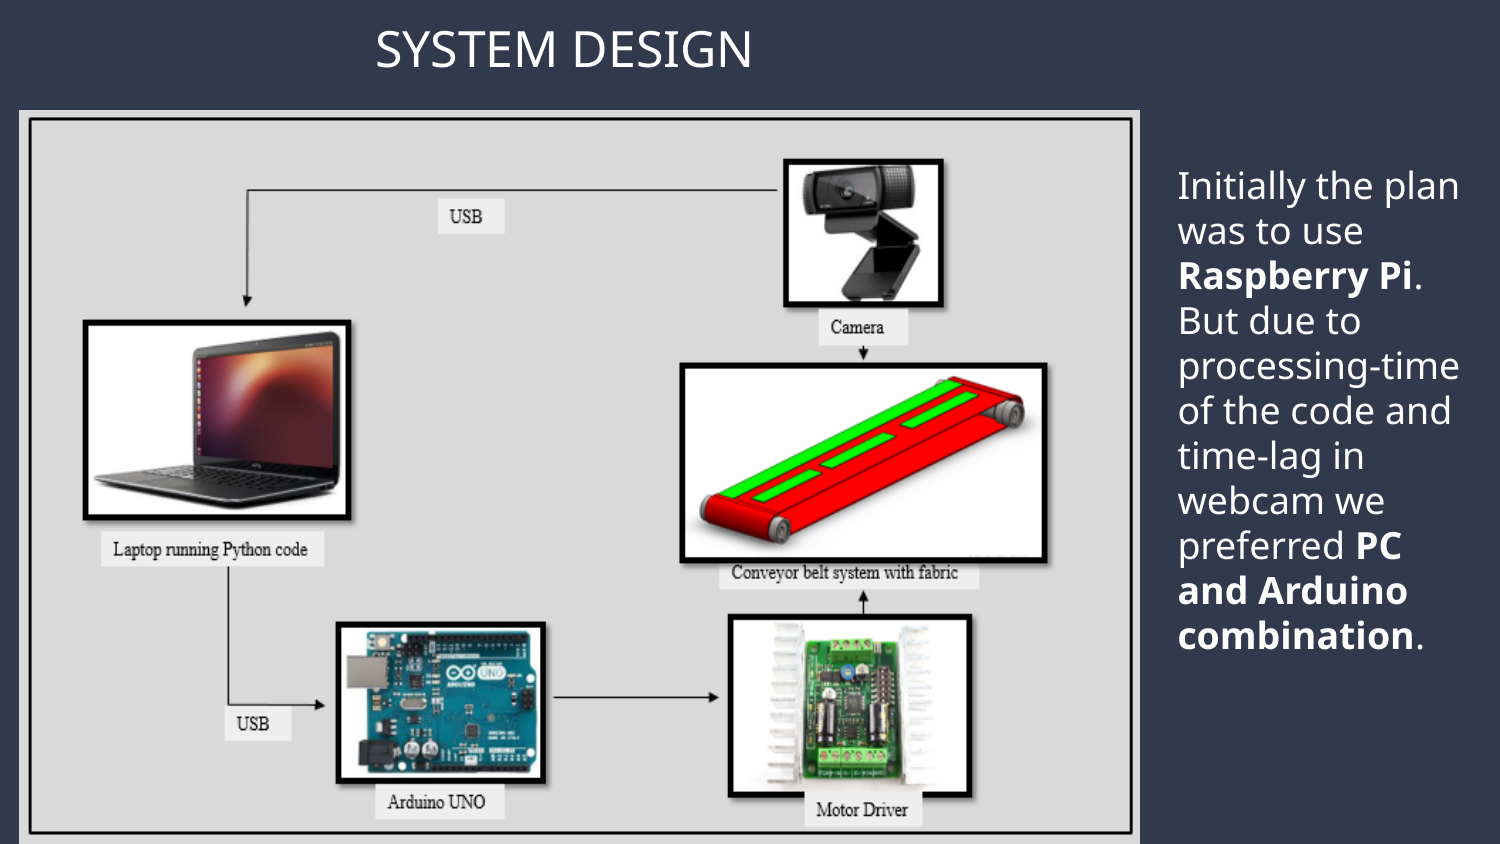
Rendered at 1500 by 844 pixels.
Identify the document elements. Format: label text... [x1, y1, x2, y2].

title SYSTEM DESIGN [360, 0, 1140, 93]
text_box Initially the plan was to use Raspberry Pi. But due to processing-time of the code and time-lag in webcam we preferred PC and Arduino combination. [1162, 147, 1486, 663]
picture [18, 109, 1141, 844]
